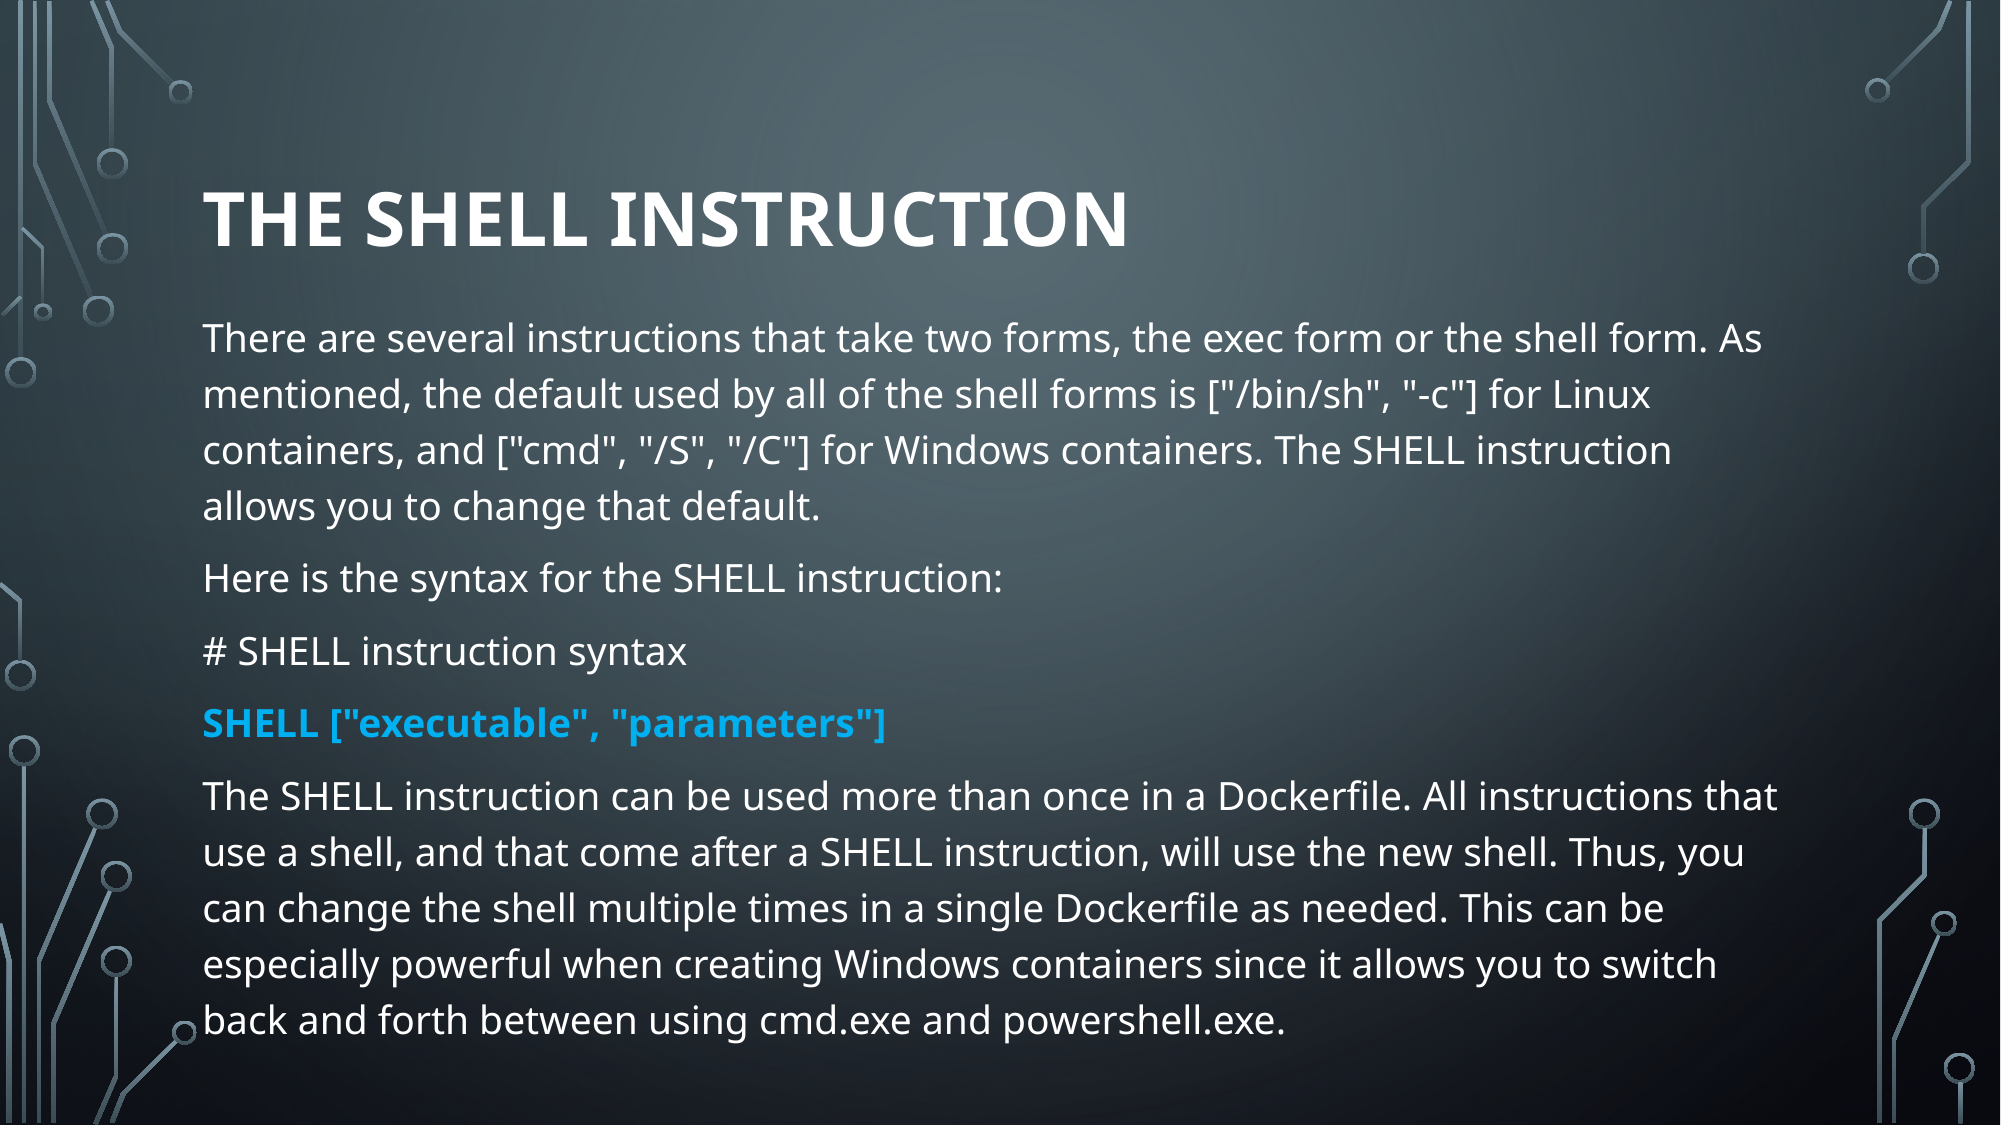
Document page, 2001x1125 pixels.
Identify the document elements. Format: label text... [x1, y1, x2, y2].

list There are several instructions that take two forms, the exec form or the shell form. As mentioned, the default used by all of the shell forms is ["/bin/sh", "-c"] for Linux containers, and ["cmd", "/S", "/C"] for Windows containers. The SHELL instruction allows you to change that default. Here is the syntax for the SHELL instruction: # SHELL instruction syntax SHELL ["executable", "parameters"] The SHELL instruction can be used more than once in a Dockerfile. All instructions that use a shell, and that come after a SHELL instruction, will use the new shell. Thus, you can change the shell multiple times in a single Dockerfile as needed. This can be especially powerful when creating Windows containers since it allows you to switch back and forth between using cmd.exe and powershell.exe. [187, 296, 1813, 1056]
title The shell instruction [187, 101, 1813, 296]
